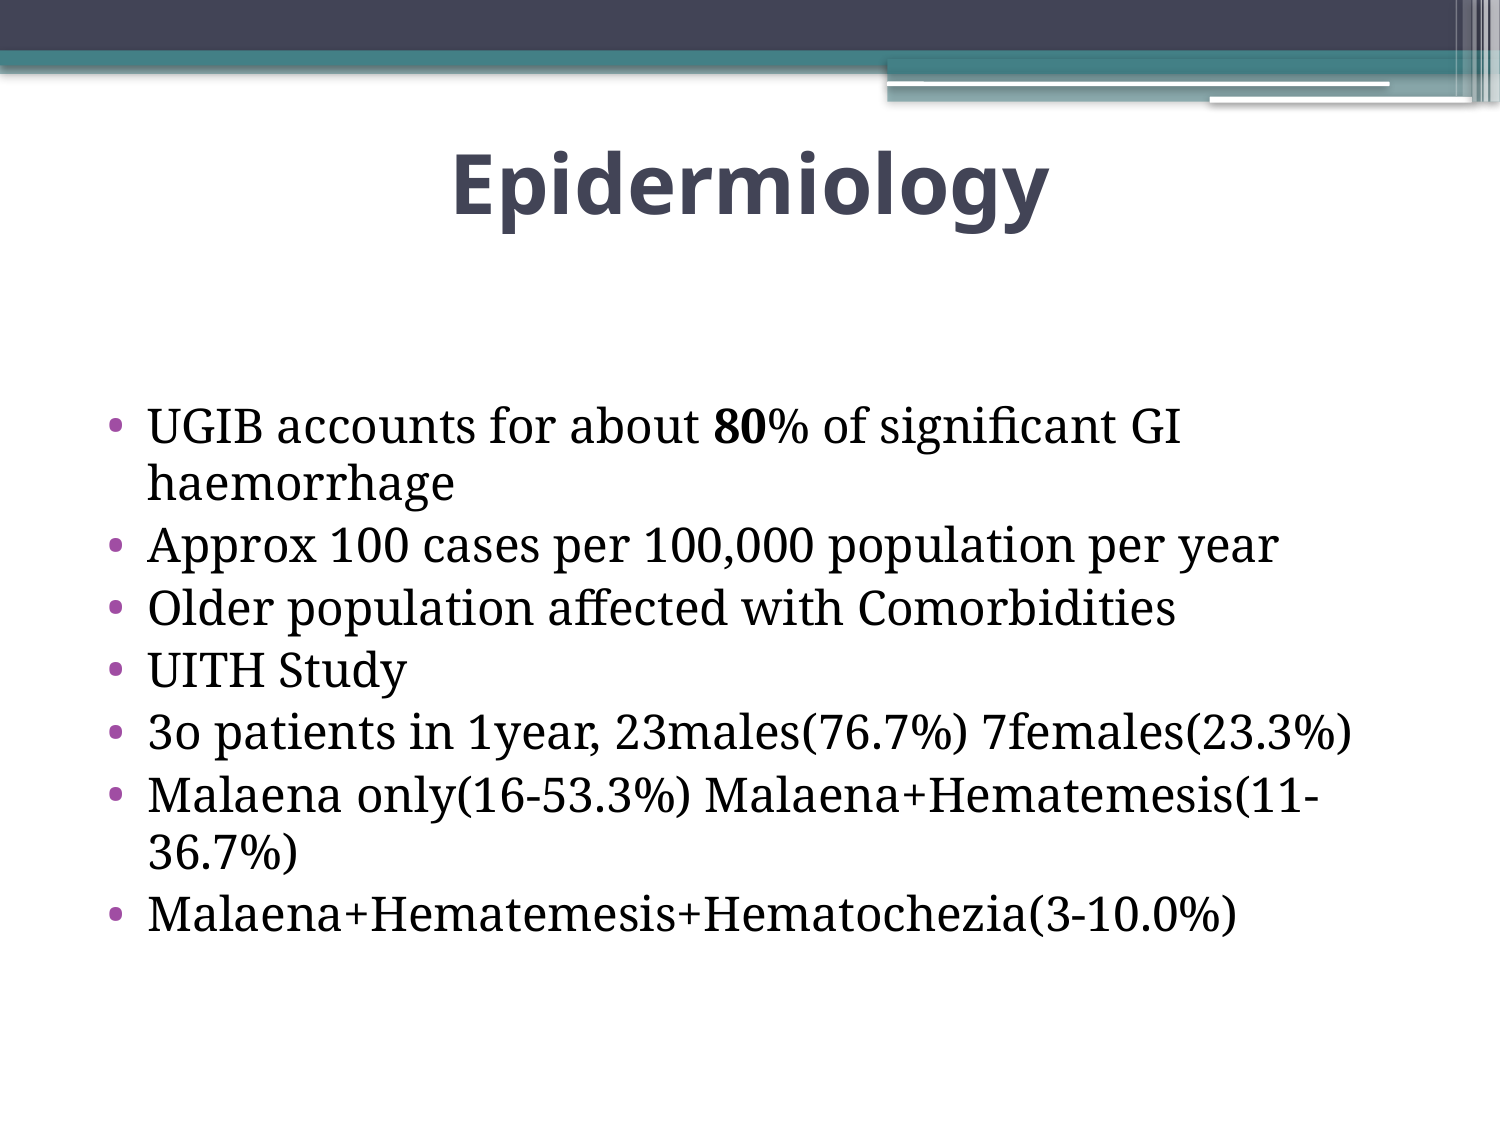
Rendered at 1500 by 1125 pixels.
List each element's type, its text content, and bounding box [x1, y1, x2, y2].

list UGIB accounts for about 80% of significant GI haemorrhage Approx 100 cases per 100,000 population per year Older population affected with Comorbidities UITH Study 3o patients in 1year, 23males(76.7%) 7females(23.3%) Malaena only(16-53.3%) Malaena+Hematemesis(11-36.7%) Malaena+Hematemesis+Hematochezia(3-10.0%) [75, 388, 1388, 950]
title Epidermiology [75, 99, 1425, 263]
